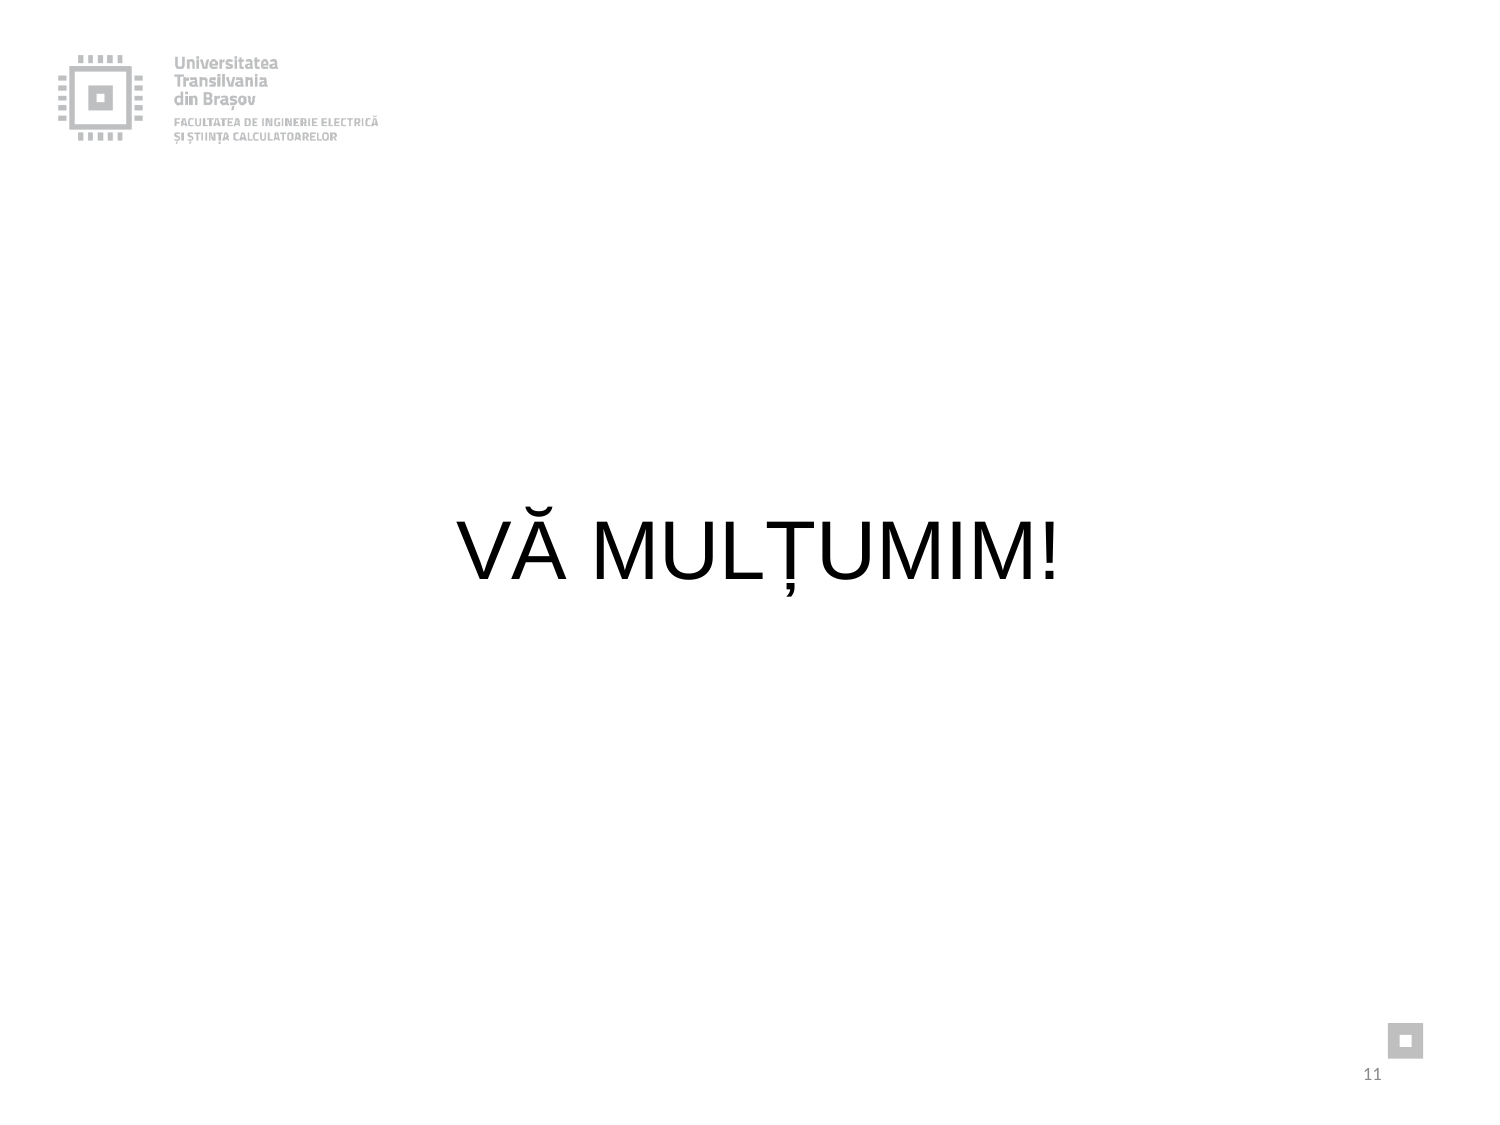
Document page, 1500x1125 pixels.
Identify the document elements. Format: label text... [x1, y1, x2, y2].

slide_number 11 [1059, 1042, 1397, 1103]
title VĂ MULȚUMIM! [112, 444, 1406, 662]
picture [58, 55, 378, 144]
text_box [1387, 1023, 1424, 1059]
